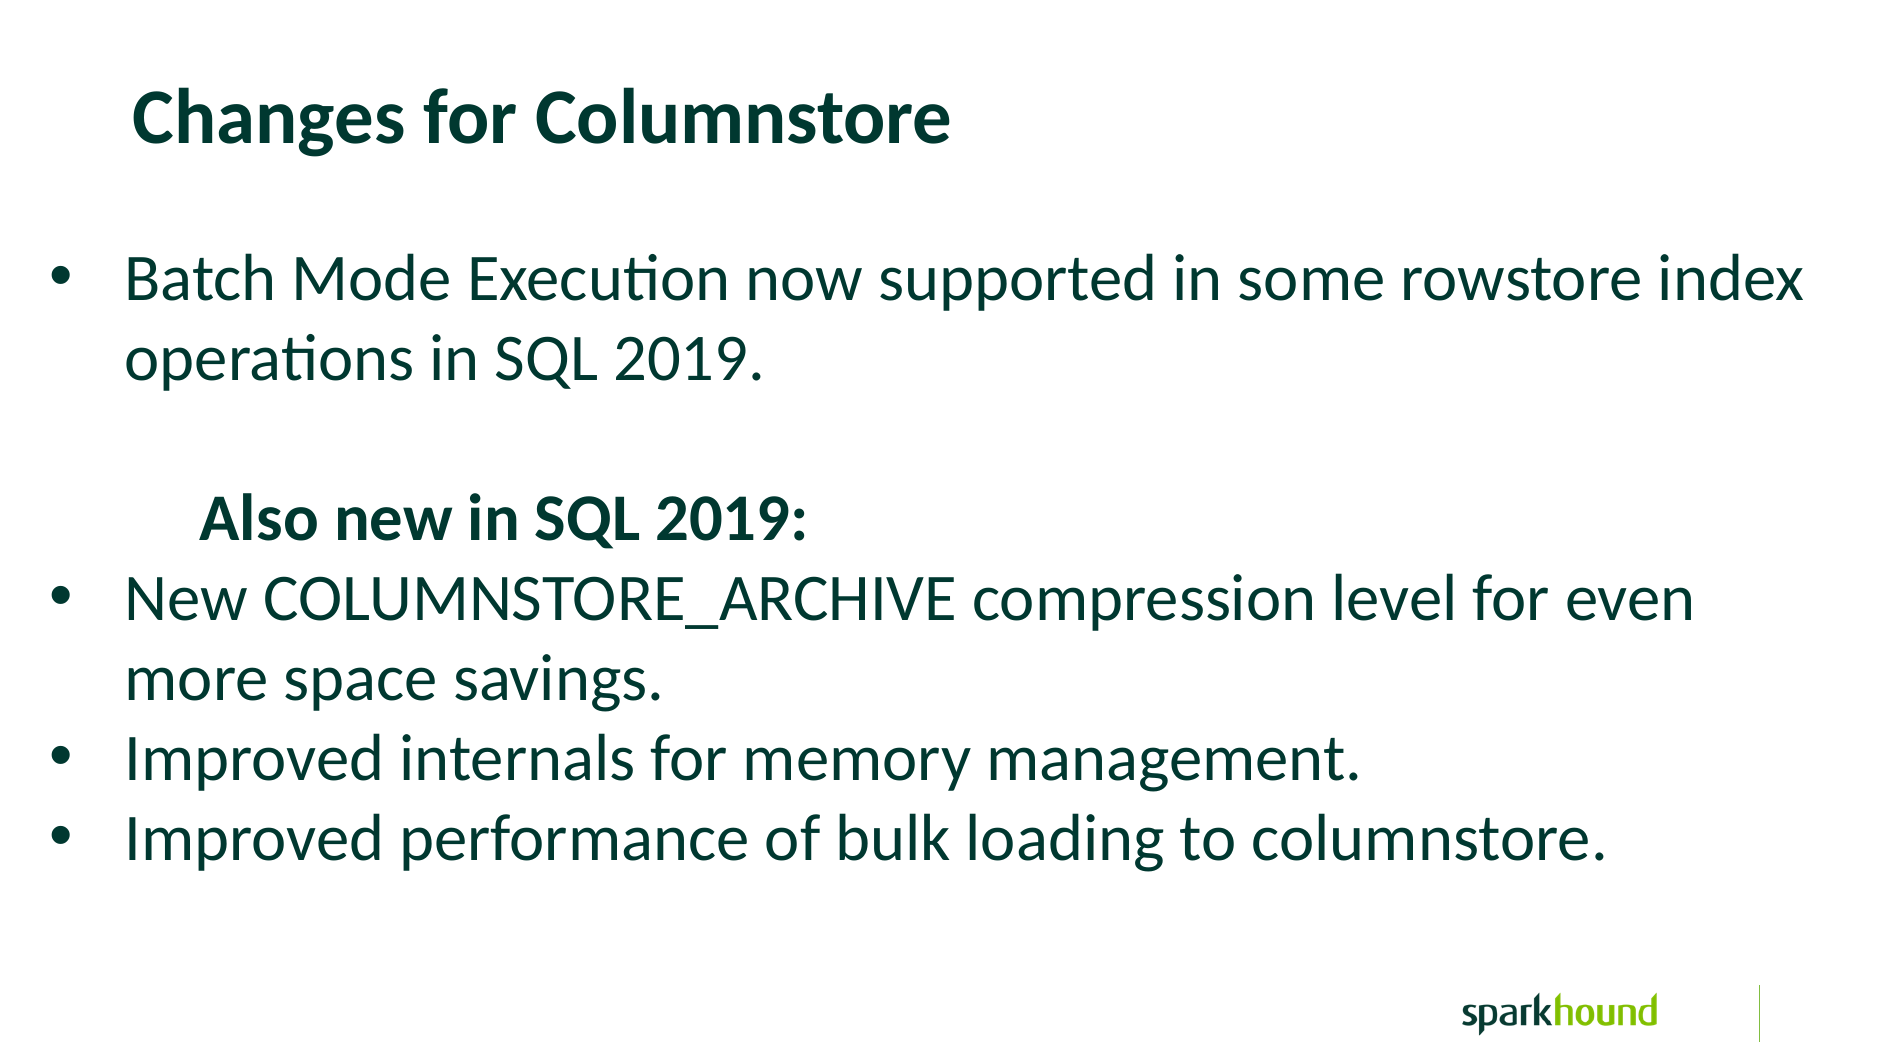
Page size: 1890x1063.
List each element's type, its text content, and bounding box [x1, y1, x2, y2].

text_box Batch Mode Execution now supported in some rowstore index operations in SQL 2019. Also new in SQL 2019: New COLUMNSTORE_ARCHIVE compression level for even more space savings. Improved internals for memory management. Improved performance of bulk loading to columnstore. [34, 226, 1861, 962]
title Changes for Columnstore [117, 59, 1890, 178]
picture [1461, 991, 1658, 1036]
